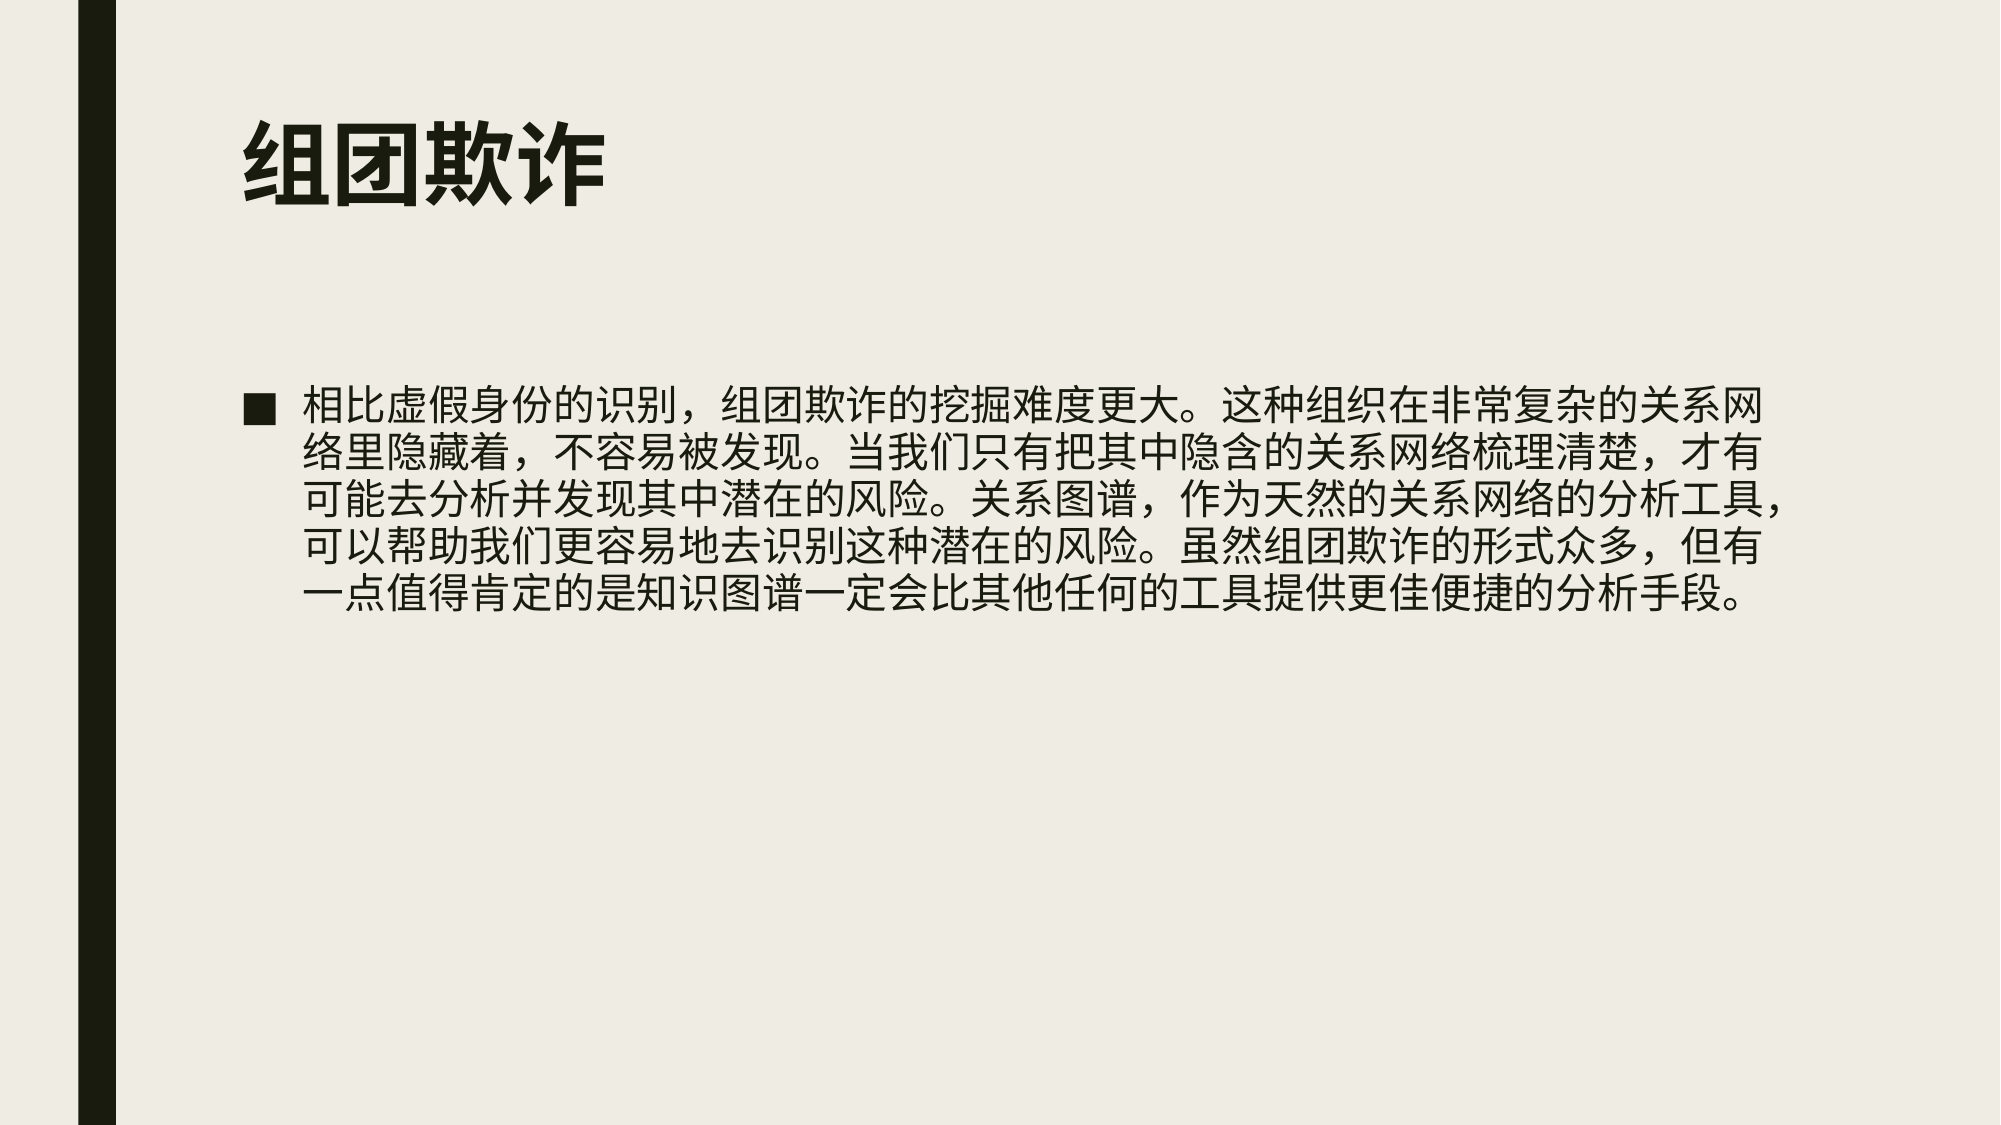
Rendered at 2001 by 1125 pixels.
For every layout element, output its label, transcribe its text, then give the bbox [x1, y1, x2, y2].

list 相比虚假身份的识别，组团欺诈的挖掘难度更大。这种组织在非常复杂的关系网络里隐藏着，不容易被发现。当我们只有把其中隐含的关系网络梳理清楚，才有可能去分析并发现其中潜在的风险。关系图谱，作为天然的关系网络的分析工具，可以帮助我们更容易地去识别这种潜在的风险。虽然组团欺诈的形式众多，但有一点值得肯定的是知识图谱一定会比其他任何的工具提供更佳便捷的分析手段。 [225, 375, 1800, 963]
title 组团欺诈 [225, 112, 1800, 357]
